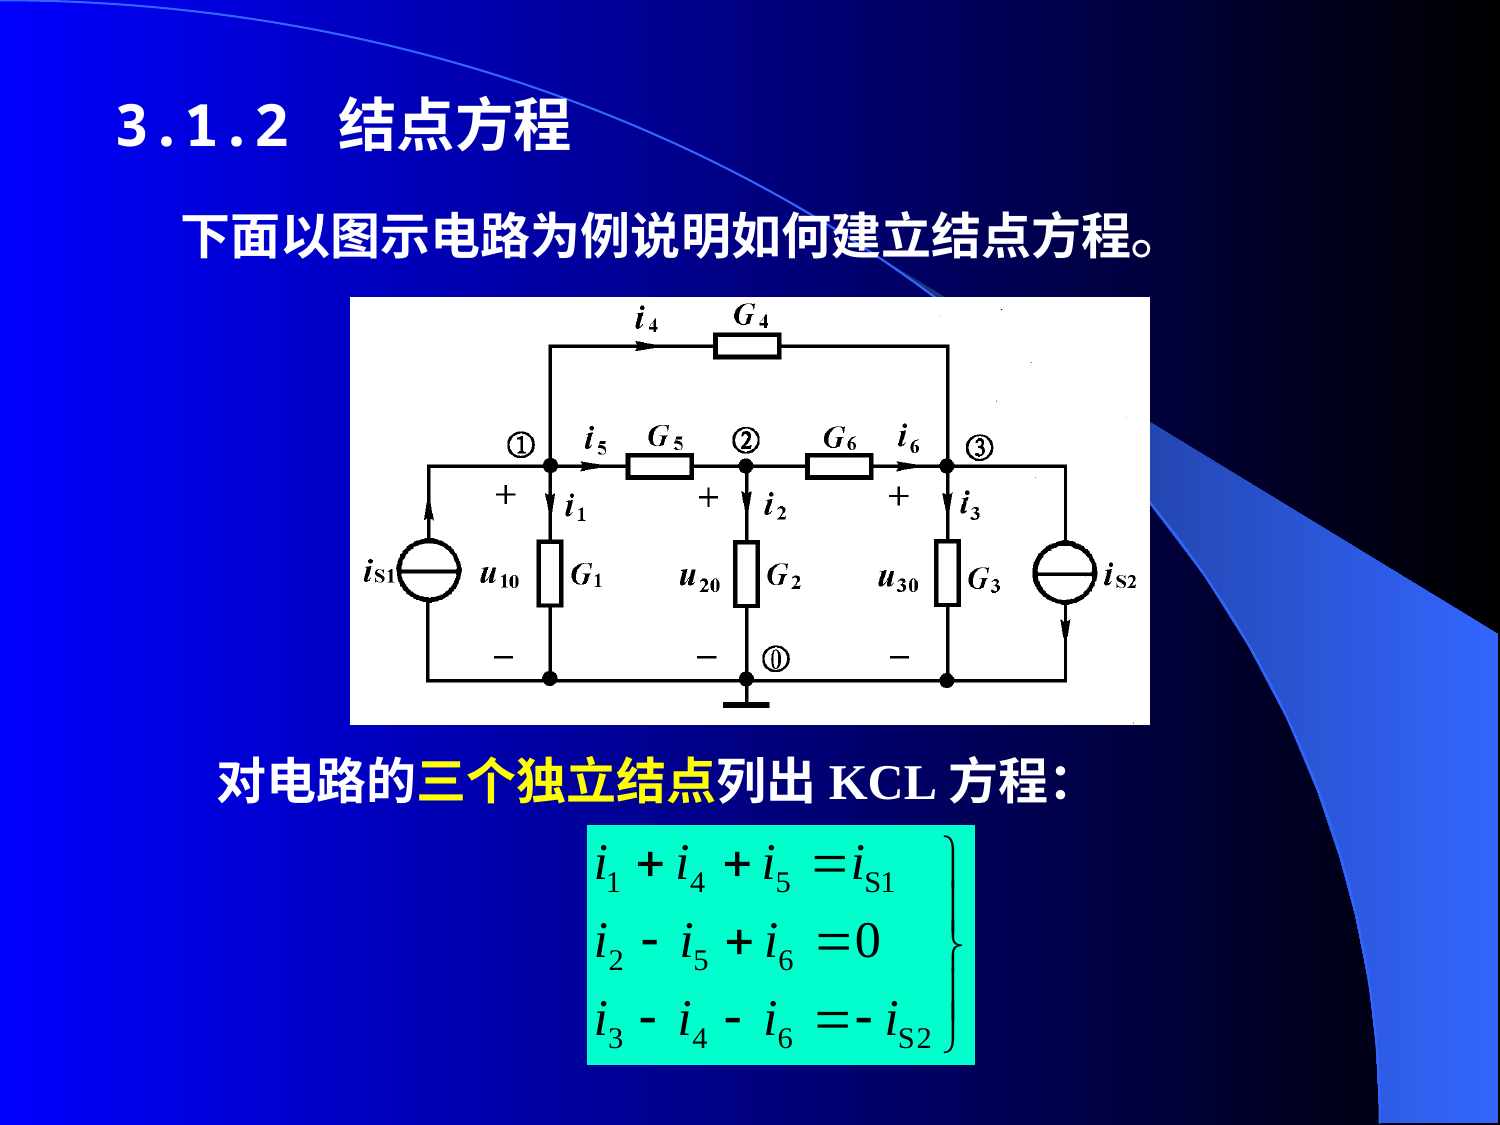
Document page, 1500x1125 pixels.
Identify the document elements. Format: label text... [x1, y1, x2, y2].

text_box 3.1.2 结点方程 下面以图示电路为例说明如何建立结点方程。 [99, 46, 1413, 274]
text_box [349, 297, 1151, 726]
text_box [587, 824, 976, 1066]
text_box 对电路的三个独立结点列出KCL方程： [99, 712, 1150, 818]
